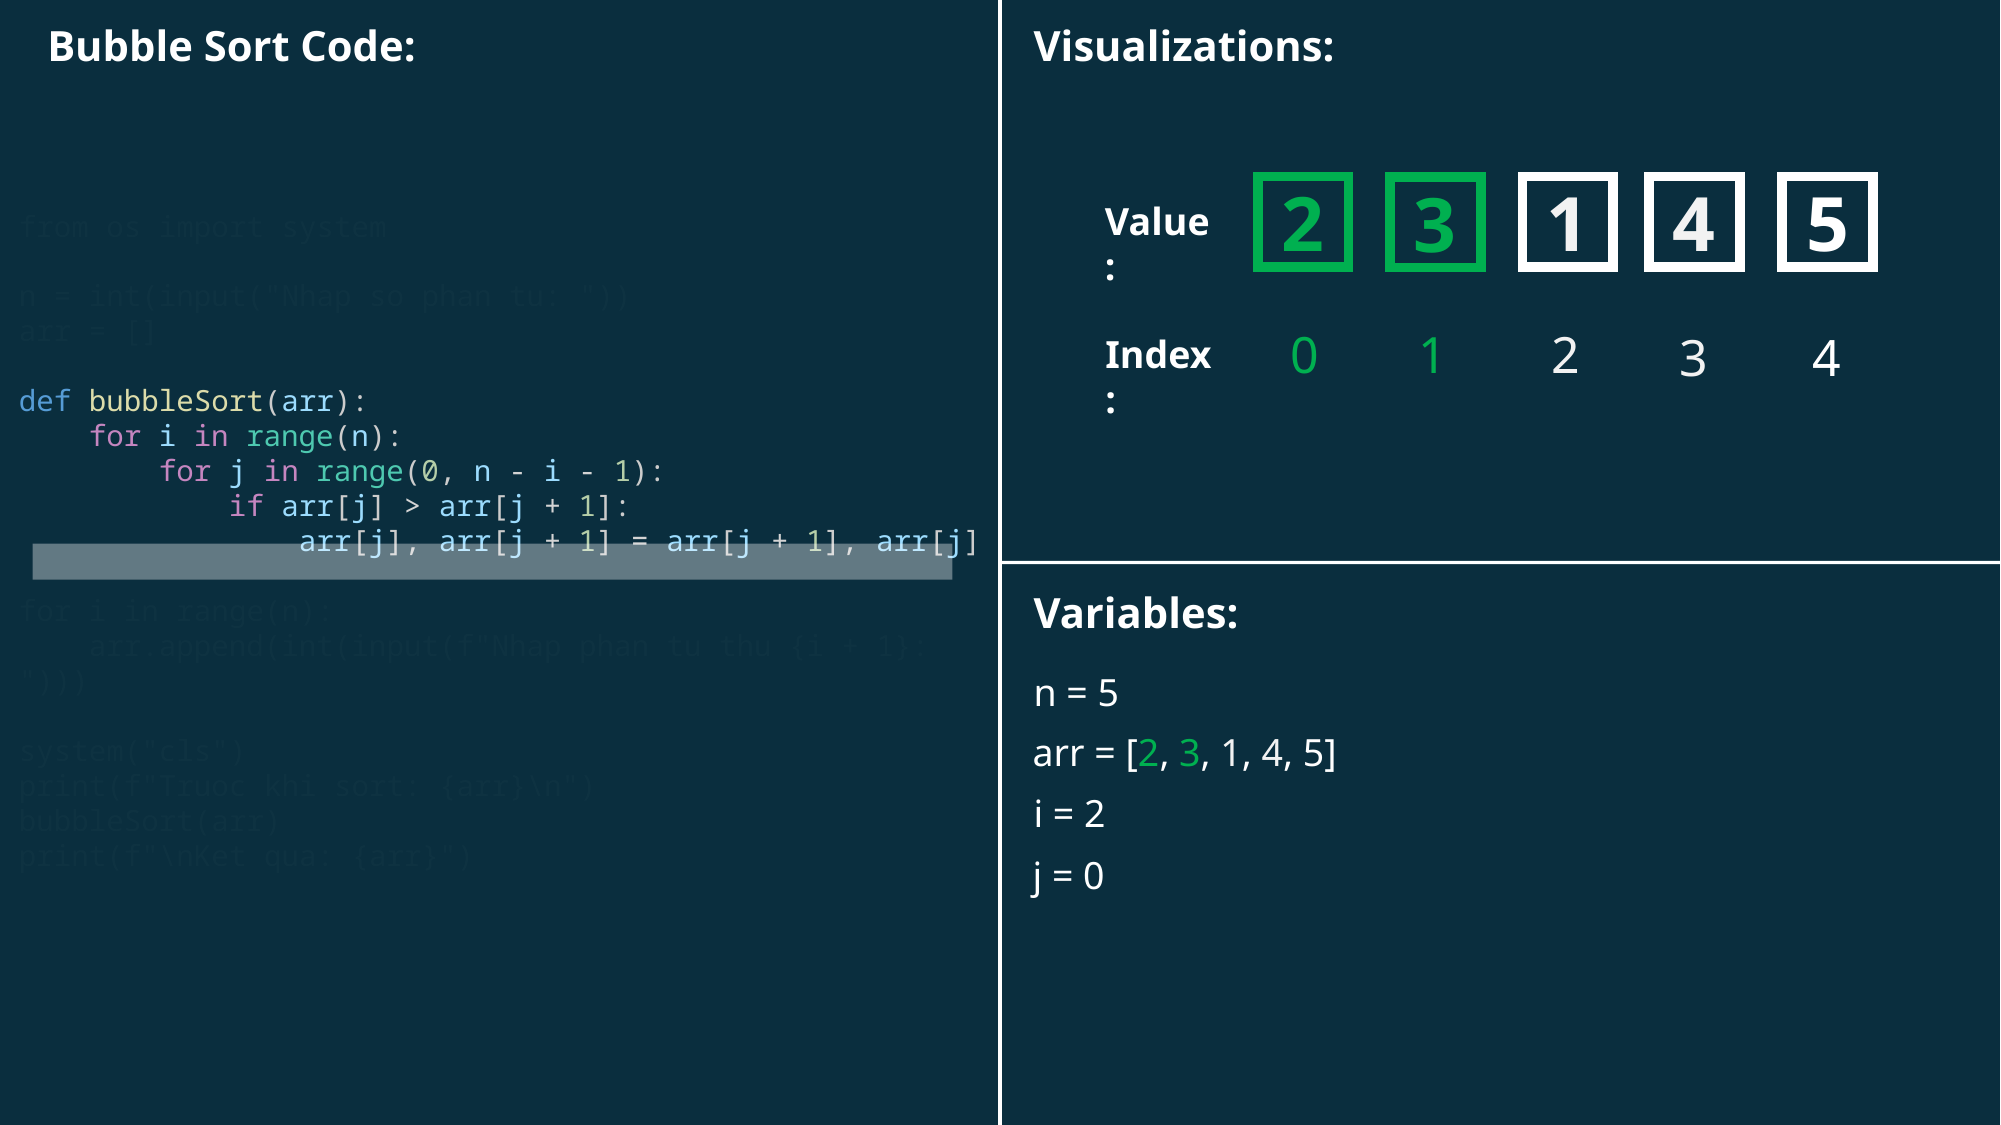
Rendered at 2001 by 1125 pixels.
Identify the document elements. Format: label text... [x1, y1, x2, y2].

text_box from os import system n = int(input("Nhap so phan tu: ")) arr = [] def bubbleSort(arr): for i in range(n): for j in range(0, n - i - 1): if arr[j] > arr[j + 1]: arr[j], arr[j + 1] = arr[j + 1], arr[j] for i in range(n): arr.append(int(input(f"Nhap phan tu thu {i + 1}: "))) system("cls") print(f"Truoc khi sort: {arr}\n") bubbleSort(arr) print(f"\nKet qua: {arr}") [0, 0, 998, 1125]
text_box 0 [1275, 316, 1336, 391]
text_box 1 [1403, 316, 1464, 391]
text_box 3 [1388, 175, 1482, 269]
text_box Bubble Sort Code: [32, 11, 514, 77]
text_box 5 [1781, 175, 1875, 269]
text_box 3 [1664, 318, 1725, 394]
text_box Index: [1090, 323, 1235, 429]
text_box 1 [1521, 175, 1615, 269]
text_box Variables: [1018, 579, 1500, 644]
text_box Visualizations: [1018, 11, 1500, 77]
text_box [31, 542, 954, 581]
text_box Value: [1090, 190, 1235, 296]
text_box i = 2 [1018, 783, 1371, 843]
text_box n = 5 [1018, 661, 1371, 721]
text_box 2 [1256, 175, 1350, 269]
text_box arr = [2, 3, 1, 4, 5] [1017, 721, 1370, 782]
text_box 4 [1647, 175, 1741, 269]
text_box j = 0 [1017, 844, 1370, 905]
text_box 4 [1797, 318, 1858, 394]
text_box 2 [1536, 316, 1597, 391]
